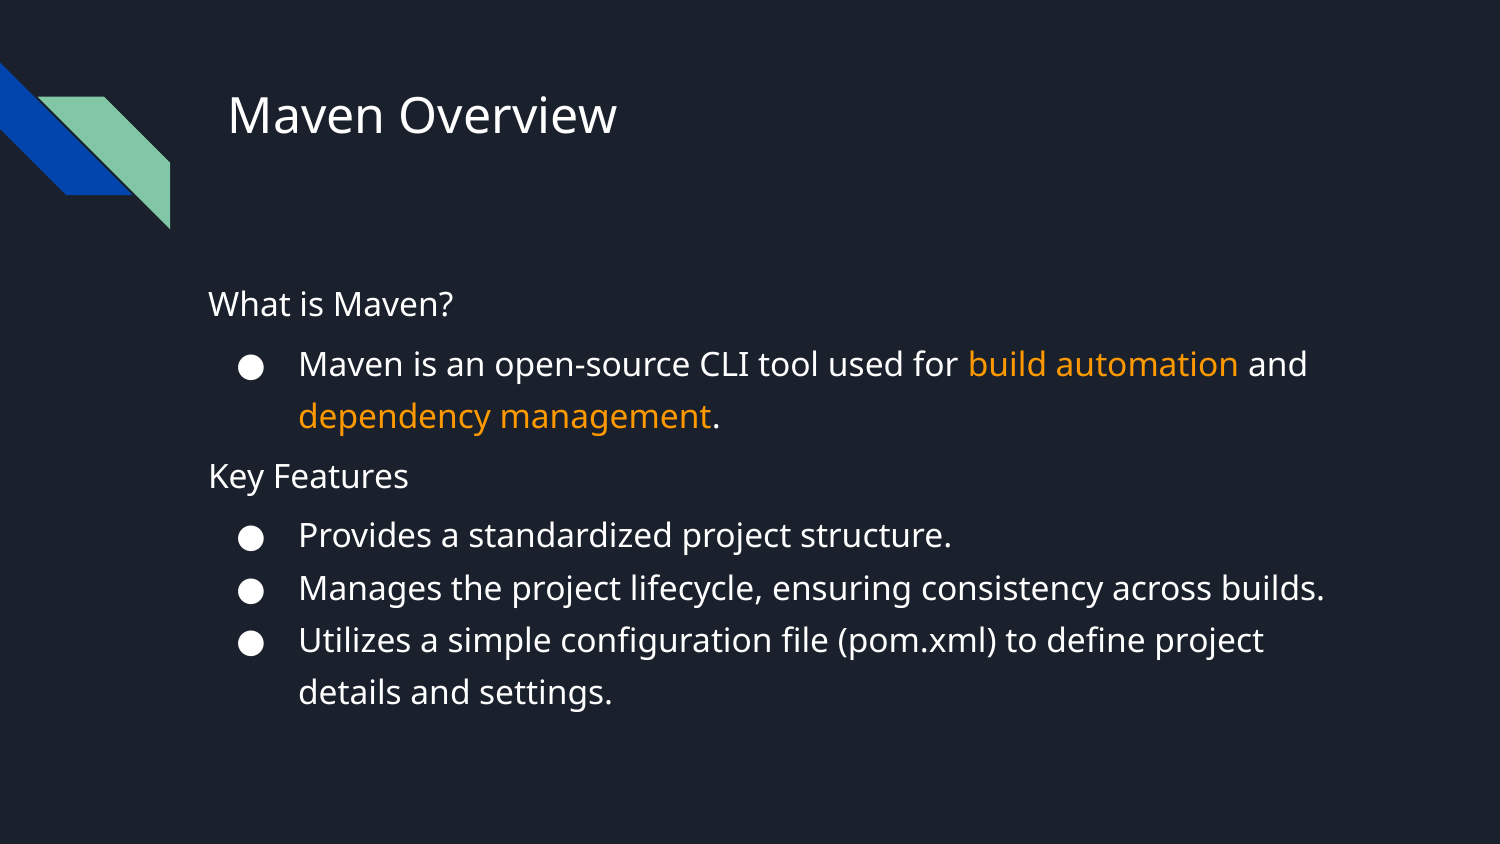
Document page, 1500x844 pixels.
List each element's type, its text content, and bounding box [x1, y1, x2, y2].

title Maven Overview [212, 64, 1368, 215]
list What is Maven? Maven is an open-source CLI tool used for build automation and dependency management. Key Features Provides a standardized project structure. Manages the project lifecycle, ensuring consistency across builds. Utilizes a simple configuration file (pom.xml) to define project details and settings. [193, 258, 1348, 737]
